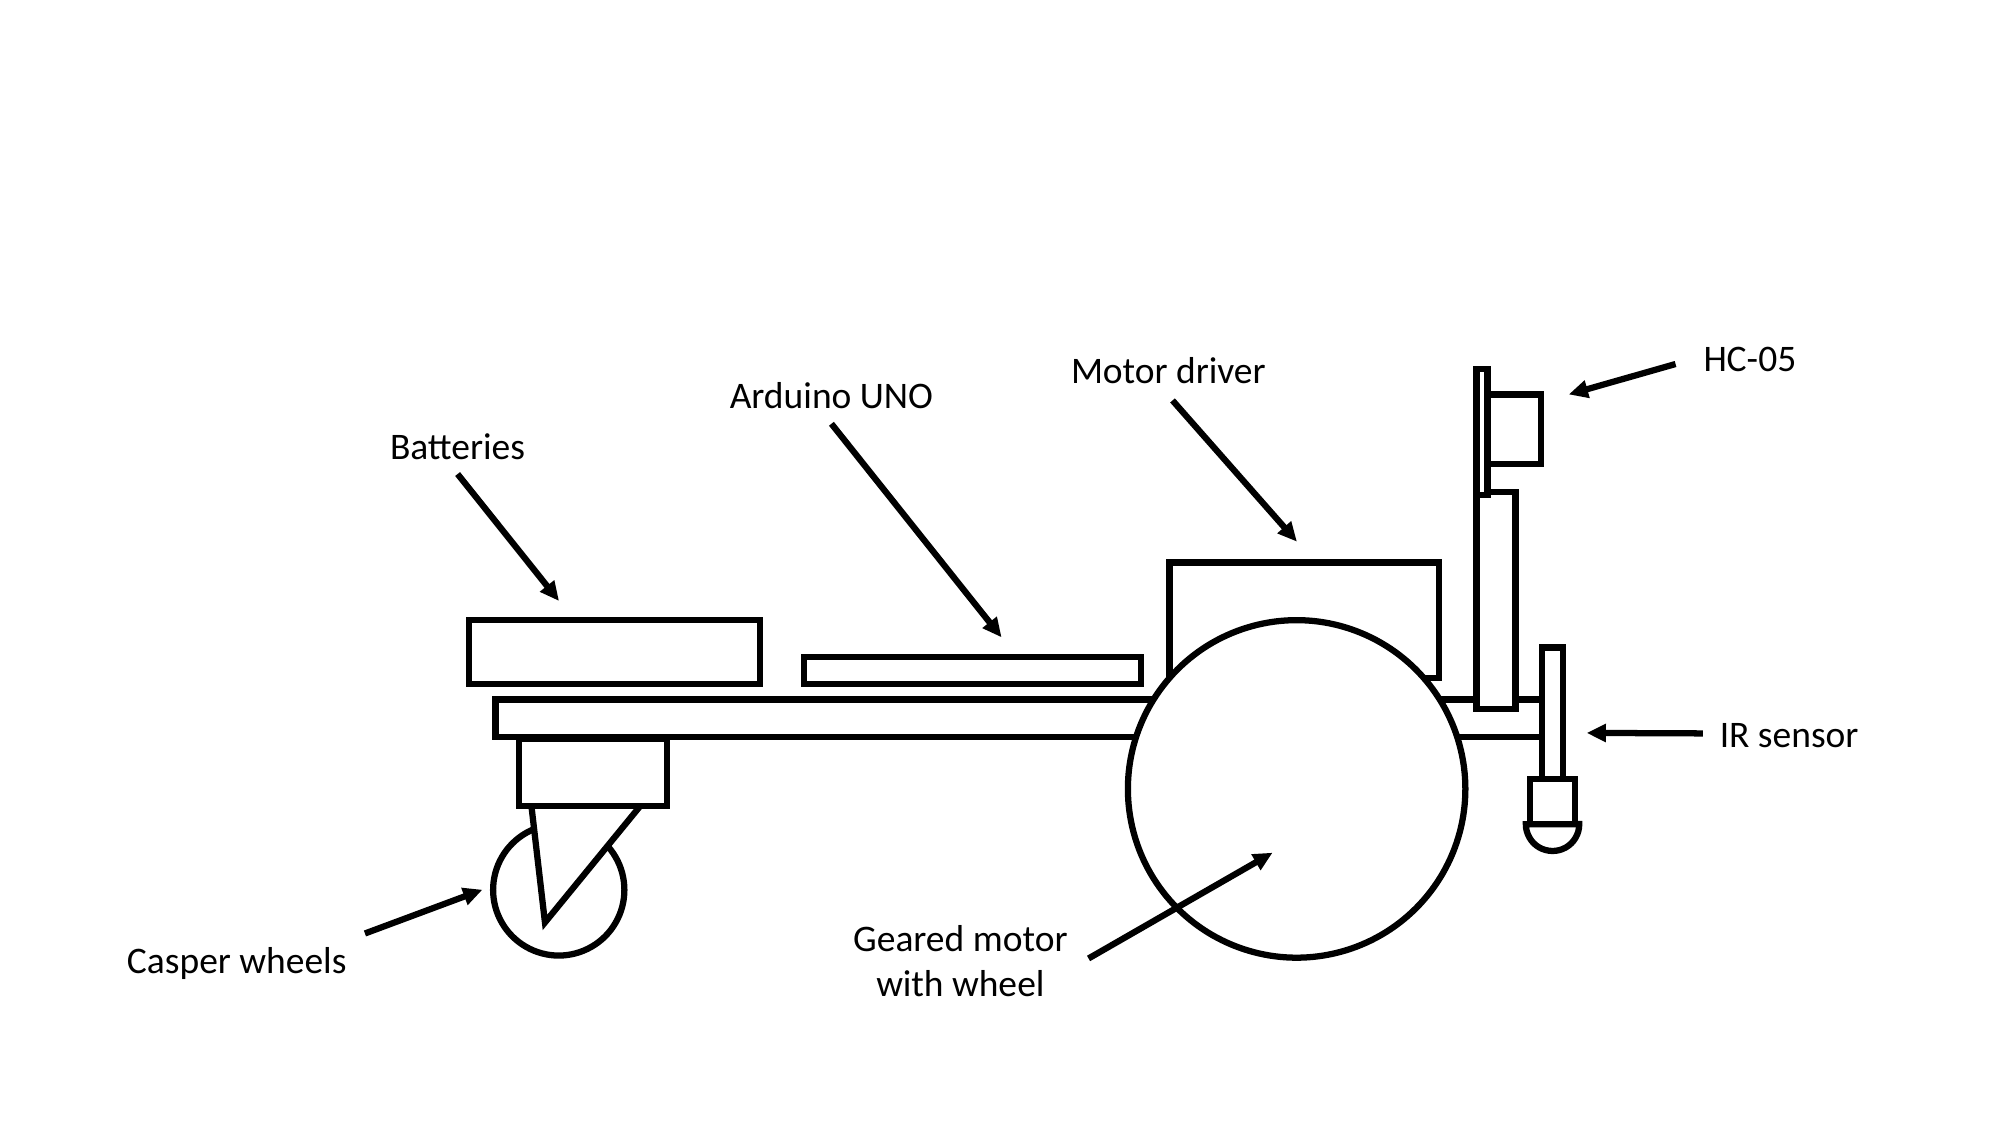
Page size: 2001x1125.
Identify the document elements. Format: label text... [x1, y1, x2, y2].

text_box [1487, 393, 1542, 465]
text_box [530, 807, 641, 925]
text_box [1475, 491, 1517, 710]
text_box [1475, 368, 1489, 496]
text_box [494, 699, 1152, 738]
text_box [457, 474, 559, 601]
text_box Casper wheels [108, 928, 365, 989]
text_box [468, 619, 761, 685]
text_box [1442, 699, 1541, 738]
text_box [831, 424, 1002, 637]
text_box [364, 889, 482, 934]
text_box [1172, 400, 1297, 542]
text_box Batteries [329, 414, 586, 474]
text_box Geared motor with wheel [832, 906, 1089, 1011]
text_box HC-05 [1621, 326, 1878, 387]
text_box [518, 737, 668, 807]
text_box [1126, 619, 1467, 959]
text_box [1569, 364, 1676, 395]
text_box [1529, 778, 1576, 823]
text_box IR sensor [1661, 702, 1918, 763]
text_box [1524, 823, 1581, 853]
text_box [492, 828, 626, 957]
text_box Arduino UNO [703, 364, 960, 424]
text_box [1088, 852, 1273, 960]
text_box v [1168, 561, 1440, 679]
text_box Motor driver [1040, 338, 1297, 399]
text_box [803, 656, 1142, 685]
text_box [1541, 647, 1564, 778]
